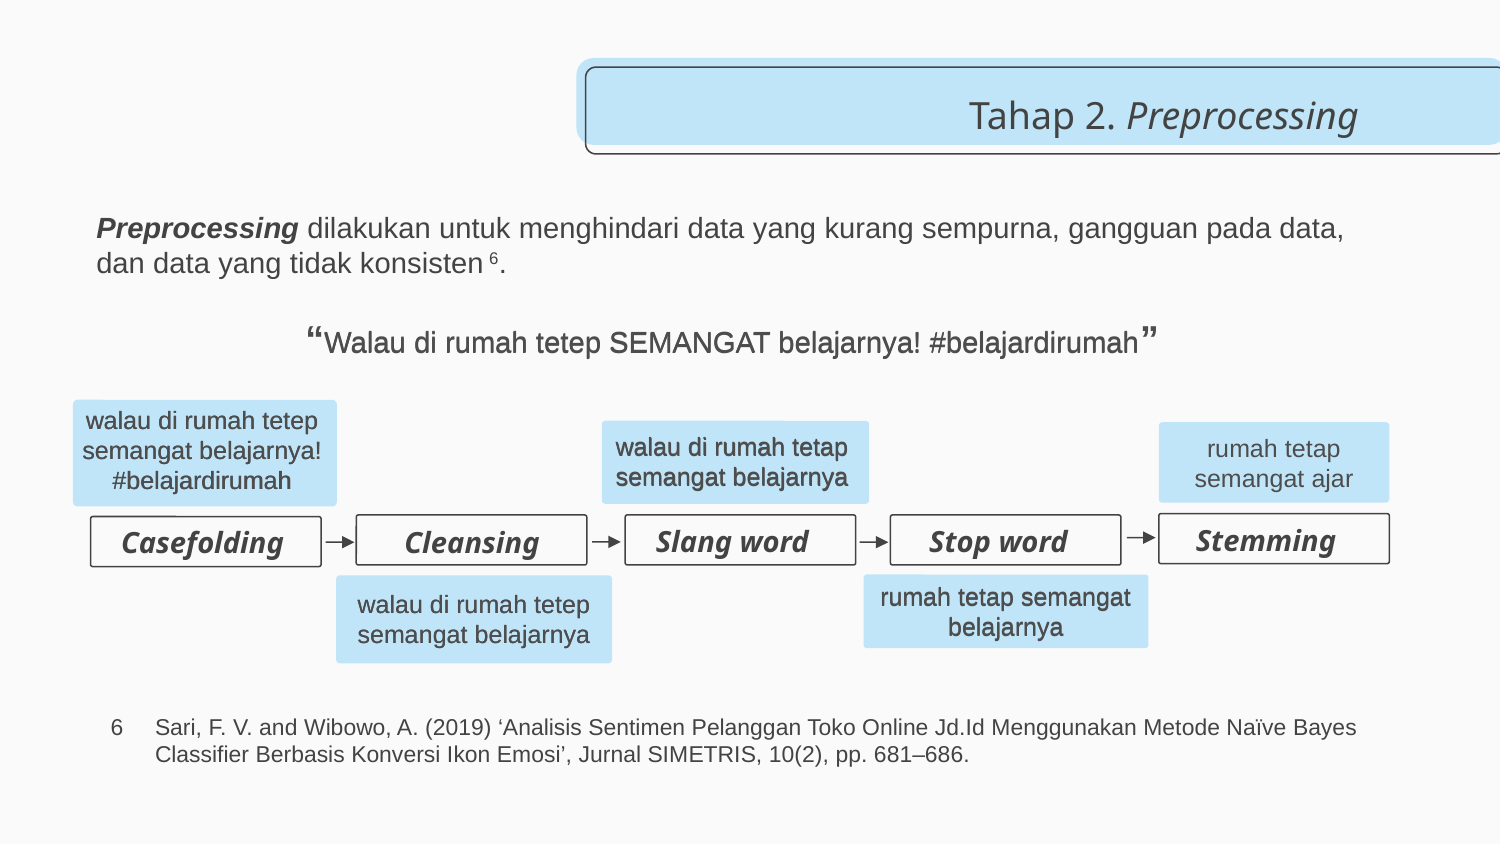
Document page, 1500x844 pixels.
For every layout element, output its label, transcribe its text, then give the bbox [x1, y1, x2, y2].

text_box “Walau di rumah tetep SEMANGAT belajarnya! #belajardirumah” [84, 299, 1381, 374]
title Tahap 2. Preprocessing [849, 75, 1374, 154]
text_box Stop word [868, 507, 1128, 562]
text_box Cleansing [342, 509, 602, 563]
text_box rumah tetap semangat ajar [1158, 417, 1390, 495]
text_box walau di rumah tetap semangat belajarnya [582, 423, 882, 498]
text_box [1158, 495, 1390, 503]
text_box walau di rumah tetep semangat belajarnya! #belajardirumah [29, 389, 376, 510]
text_box Slang word [602, 537, 862, 562]
text_box Stemming [1136, 507, 1396, 561]
text_box Casefolding [73, 510, 332, 563]
text_box walau di rumah tetap semangat belajarnya [561, 416, 904, 537]
text_box Preprocessing dilakukan untuk menghindari data yang kurang sempurna, gangguan pada data, dan data yang tidak konsisten 6. [81, 194, 1413, 316]
text_box walau di rumah tetep semangat belajarnya [320, 573, 628, 656]
text_box Walau di rumah tetep SEMANGAT belajarnya! #belajardirumah [271, 316, 1193, 367]
text_box [90, 563, 322, 567]
text_box 6 Sari, F. V. and Wibowo, A. (2019) ‘Analisis Sentimen Pelanggan Toko Online Jd.Id Menggunakan Metode Naïve Bayes Classifier Berbasis Konversi Ikon Emosi’, Jurnal SIMETRIS, 10(2), pp. 681–686. [81, 656, 1374, 786]
text_box rumah tetap semangat belajarnya [835, 566, 1177, 646]
